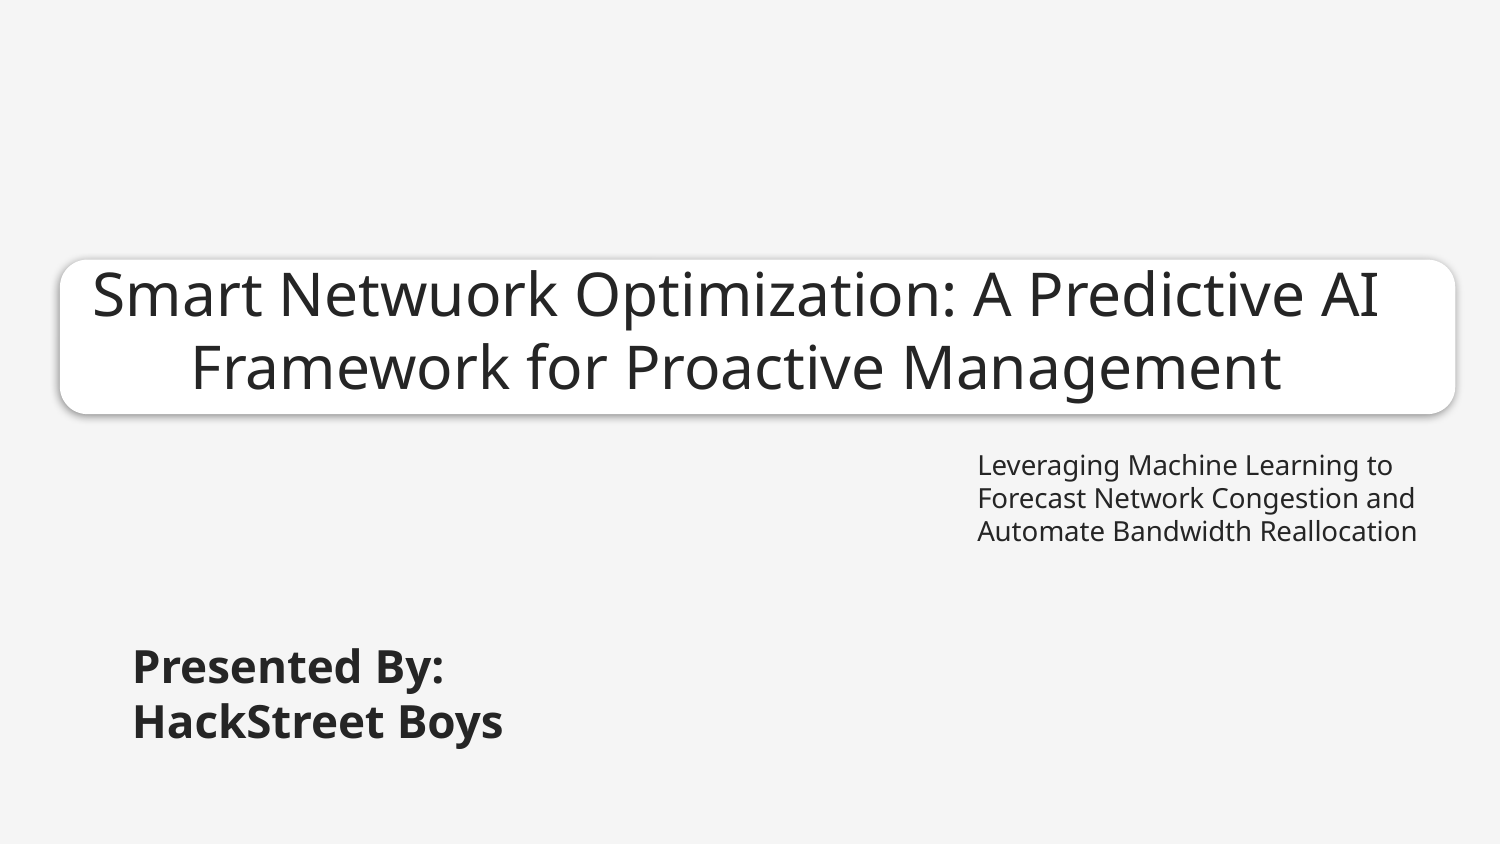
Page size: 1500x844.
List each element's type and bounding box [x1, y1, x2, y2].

text_box [0, 0, 1500, 844]
